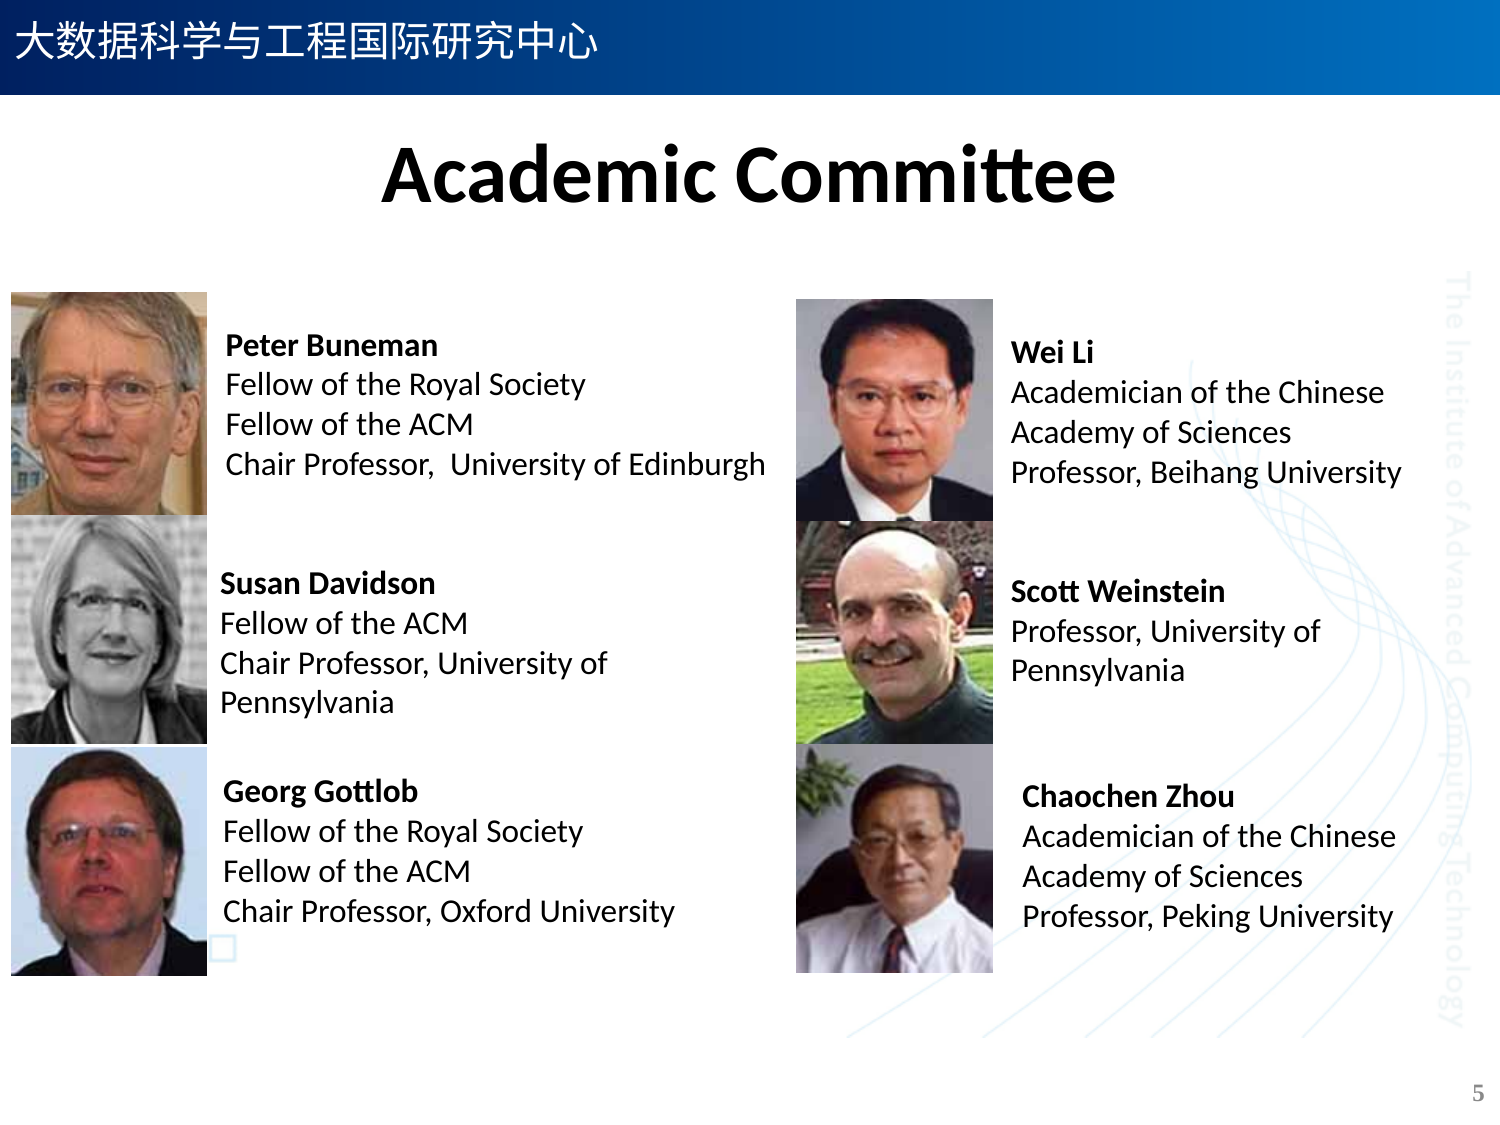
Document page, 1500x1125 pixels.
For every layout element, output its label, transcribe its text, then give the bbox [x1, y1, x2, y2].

text_box Susan Davidson Fellow of the ACM Chair Professor, University of Pennsylvania [213, 553, 786, 728]
text_box Scott Weinstein Professor, University of Pennsylvania [996, 561, 1465, 696]
title Academic Committee [74, 105, 1426, 233]
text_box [11, 292, 208, 976]
text_box Peter Buneman Fellow of the Royal Society Fellow of the ACM Chair Professor, University of Edinburgh [213, 315, 791, 490]
text_box Chaochen Zhou Academician of the Chinese Academy of Sciences Professor, Peking University [1007, 766, 1454, 942]
text_box Wei Li Academician of the Chinese Academy of Sciences Professor, Beihang University [996, 322, 1465, 498]
text_box Georg Gottlob Fellow of the Royal Society Fellow of the ACM Chair Professor, Oxford University [213, 761, 786, 937]
picture [0, 271, 1500, 1038]
slide_number 5 [1392, 1057, 1500, 1125]
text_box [796, 298, 993, 973]
